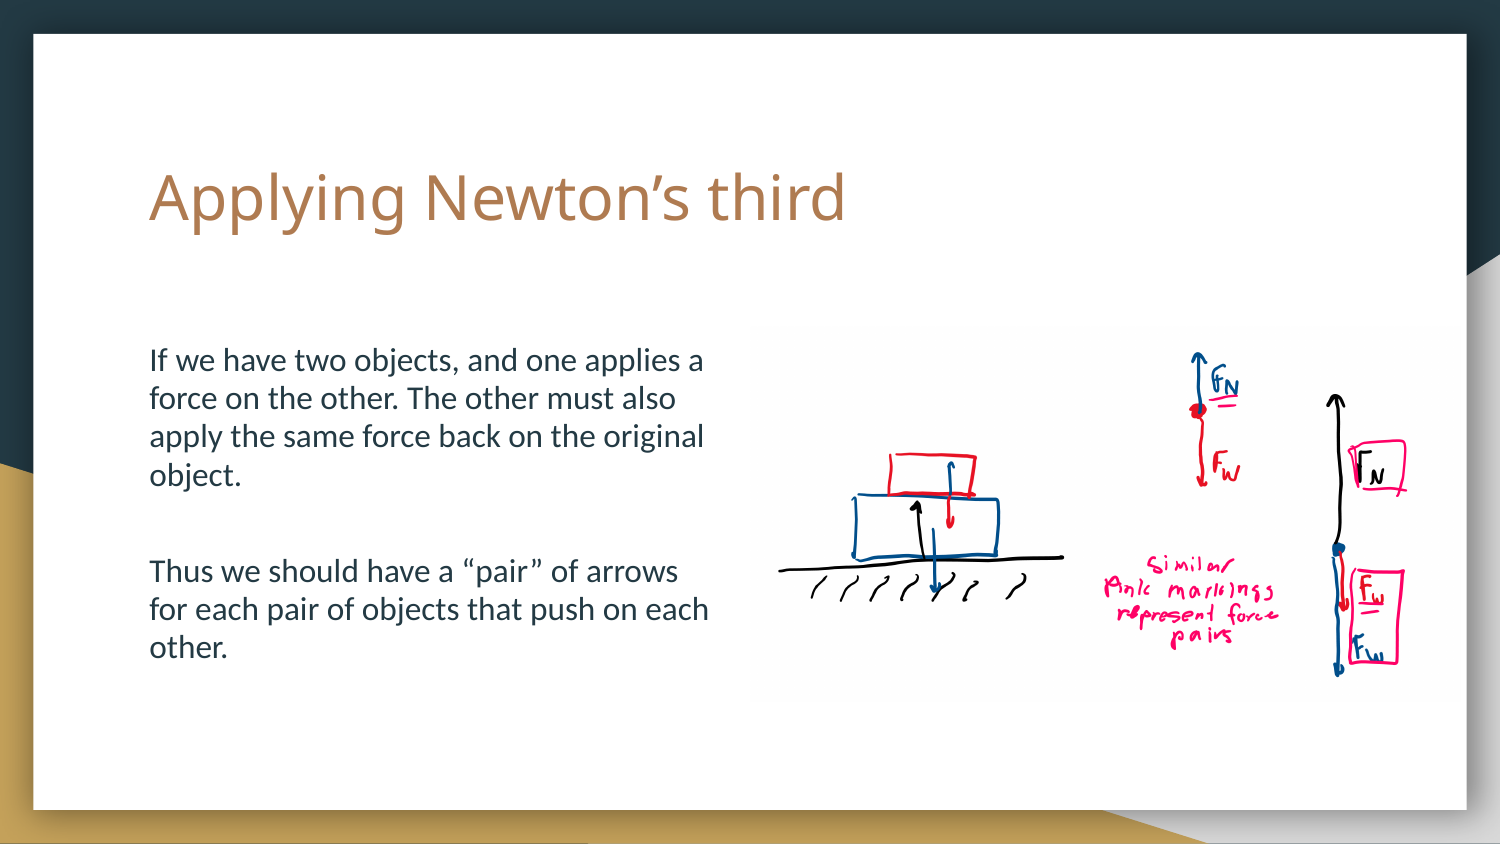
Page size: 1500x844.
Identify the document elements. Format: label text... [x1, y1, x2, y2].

list Thus we should have a “pair” of arrows for each pair of objects that push on each other. [134, 537, 739, 748]
list If we have two objects, and one applies a force on the other. The other must also apply the same force back on the original object. [134, 326, 739, 537]
picture [749, 326, 1462, 703]
title Applying Newton’s third [134, 138, 1366, 296]
